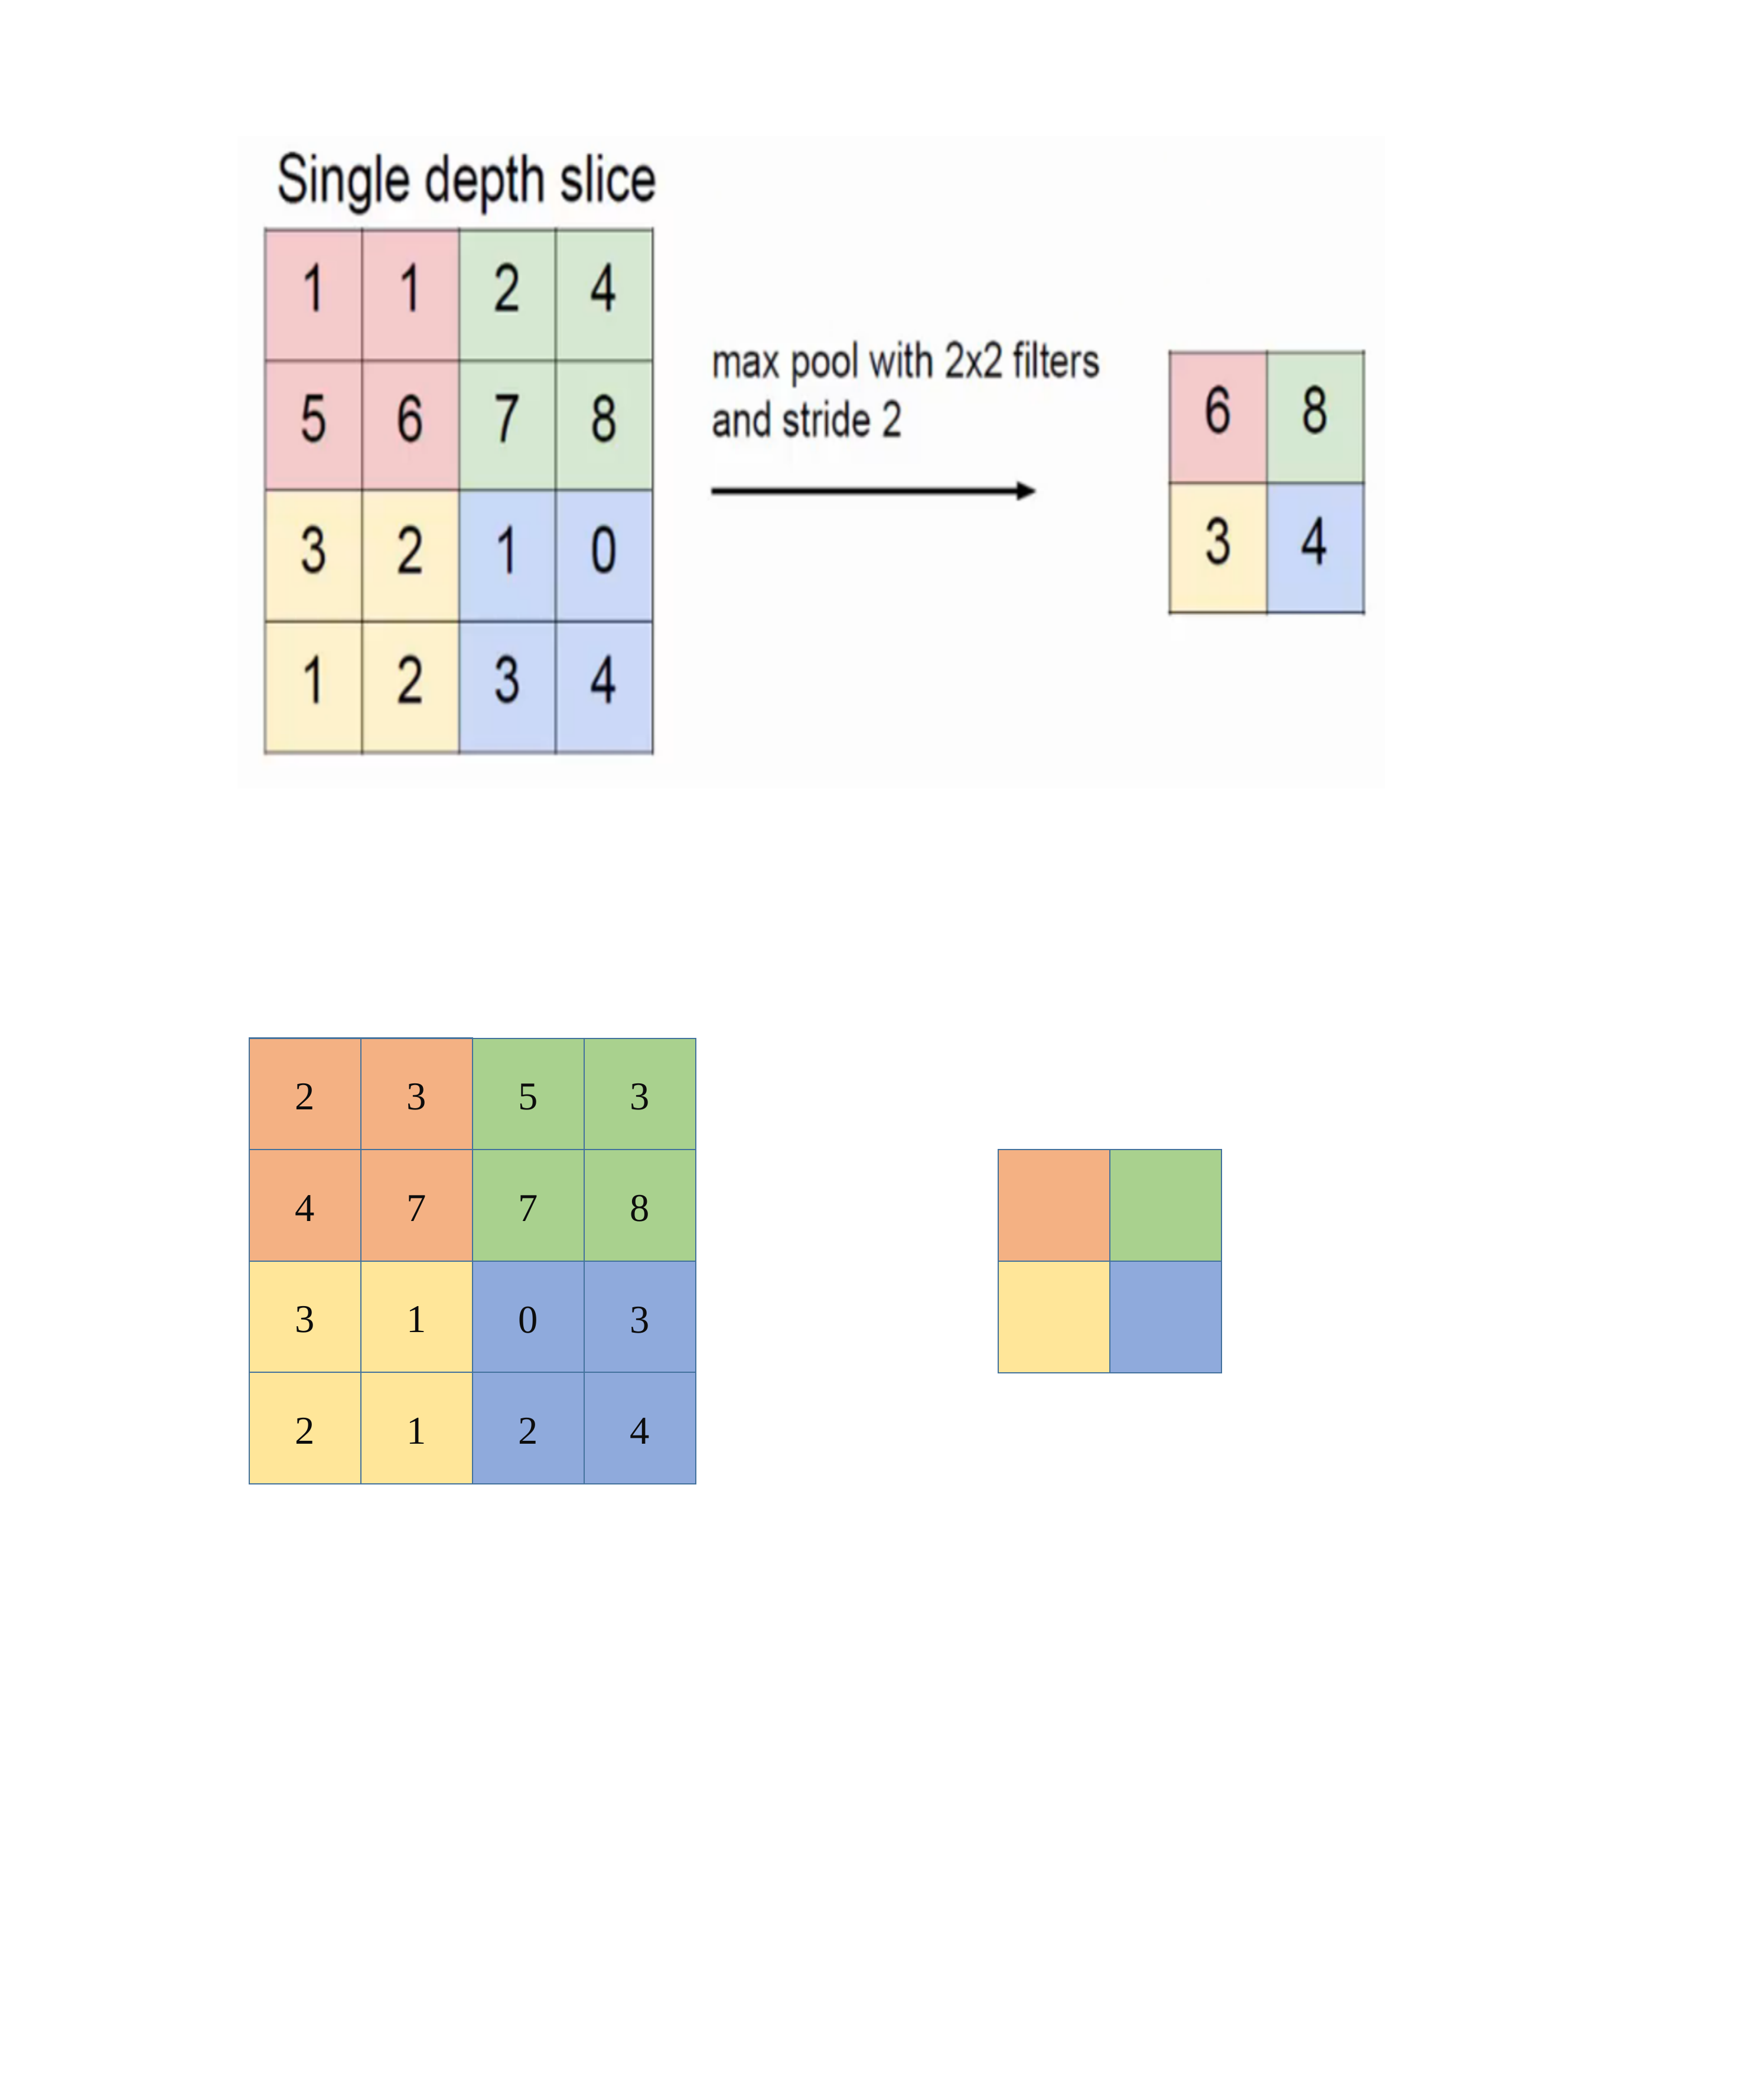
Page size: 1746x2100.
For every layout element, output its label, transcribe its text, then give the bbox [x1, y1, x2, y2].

text_box 4 [249, 1149, 360, 1261]
text_box 3 [360, 1037, 473, 1149]
text_box 4 [584, 1372, 696, 1484]
text_box 2 [472, 1372, 584, 1484]
text_box [1109, 1149, 1222, 1261]
text_box 2 [249, 1372, 360, 1484]
text_box 0 [472, 1261, 584, 1372]
text_box 7 [360, 1149, 472, 1261]
text_box 3 [584, 1261, 696, 1372]
text_box 3 [249, 1261, 360, 1372]
text_box 3 [584, 1038, 696, 1149]
text_box [1109, 1261, 1222, 1373]
text_box 1 [360, 1372, 472, 1484]
text_box 2 [249, 1037, 360, 1149]
text_box [998, 1149, 1109, 1261]
text_box 5 [472, 1038, 584, 1149]
text_box [998, 1261, 1109, 1373]
picture [237, 136, 1385, 789]
text_box 7 [472, 1149, 584, 1261]
text_box 8 [584, 1149, 696, 1261]
text_box 1 [360, 1261, 472, 1372]
